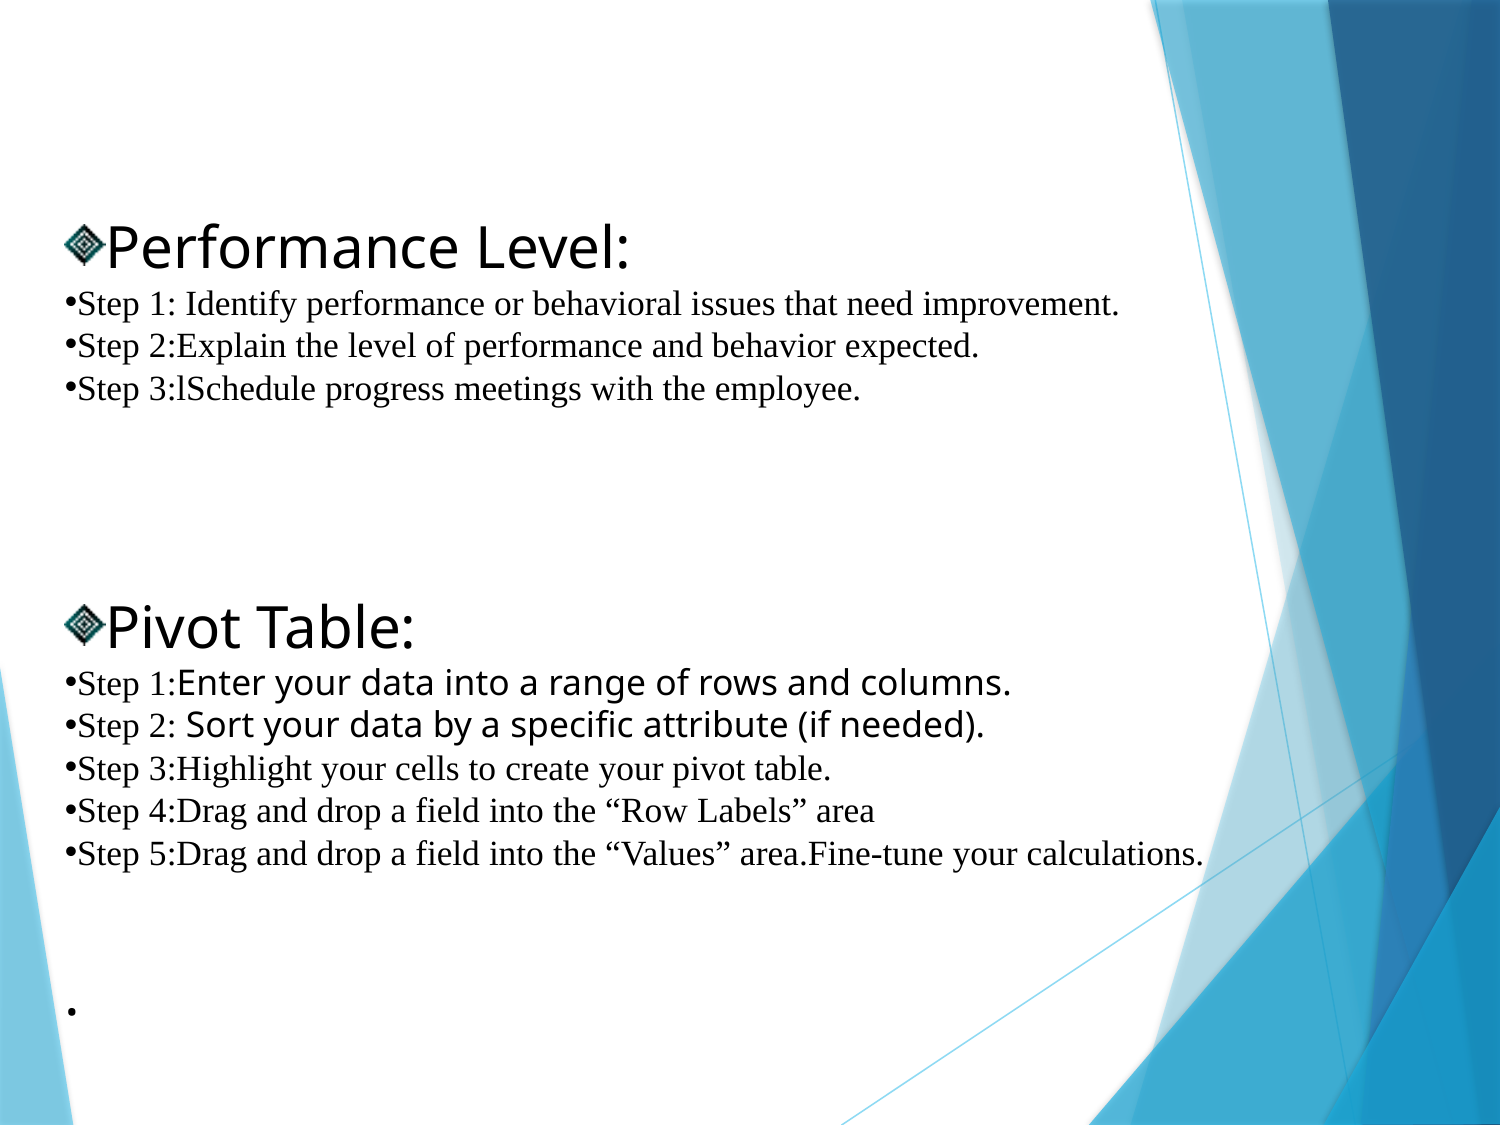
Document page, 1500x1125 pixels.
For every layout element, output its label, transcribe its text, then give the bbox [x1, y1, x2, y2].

text_box Performance Level: Step 1: Identify performance or behavioral issues that need improvement. Step 2:Explain the level of performance and behavior expected. Step 3:lSchedule progress meetings with the employee. Pivot Table: Step 1:Enter your data into a range of rows and columns. Step 2: Sort your data by a specific attribute (if needed). Step 3:Highlight your cells to create your pivot table. Step 4:Drag and drop a field into the “Row Labels” area Step 5:Drag and drop a field into the “Values” area.Fine-tune your calculations. . [49, 62, 1250, 1125]
picture [64, 604, 106, 646]
picture [64, 224, 106, 266]
